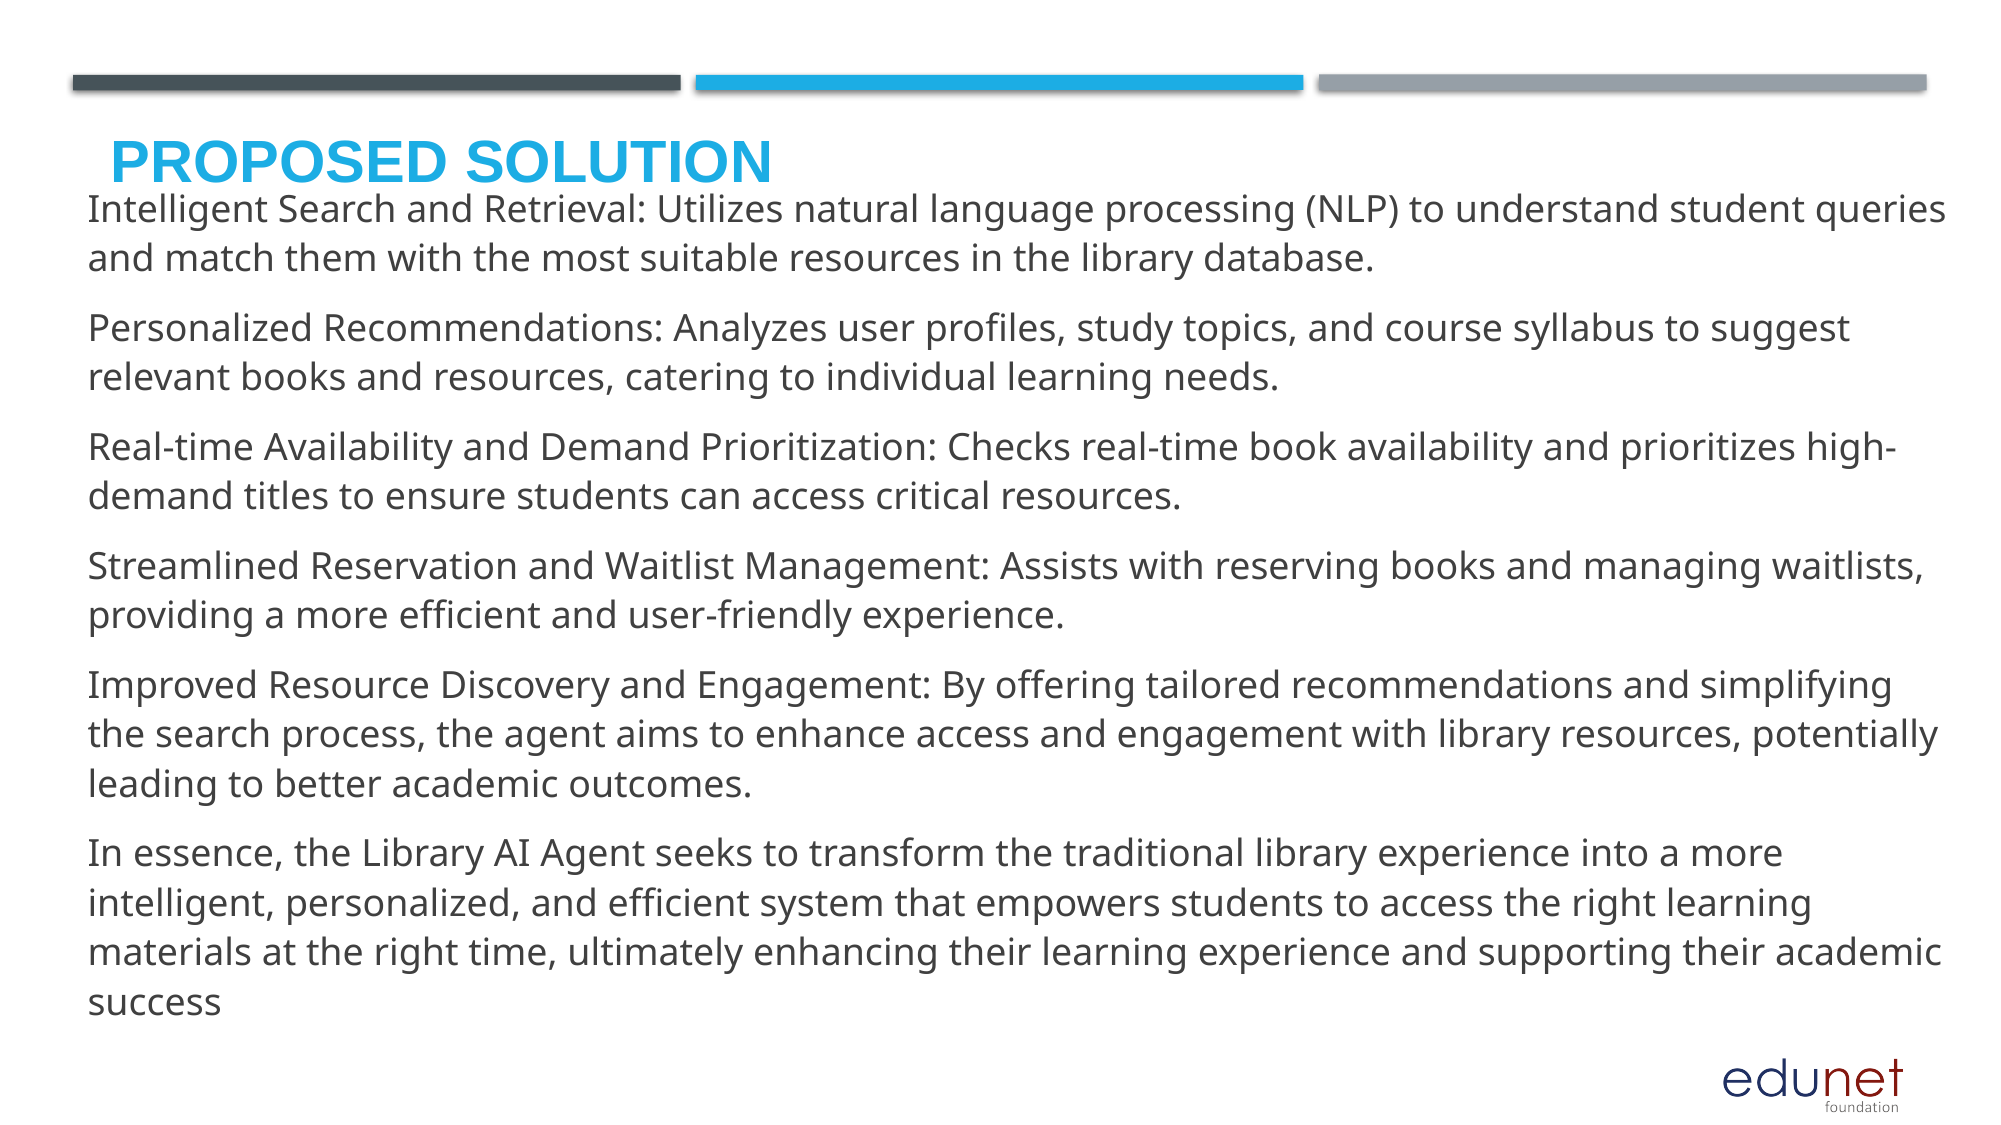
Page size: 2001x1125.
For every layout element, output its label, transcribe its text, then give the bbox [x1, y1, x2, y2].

title Proposed Solution [95, 115, 1905, 178]
list Intelligent Search and Retrieval: Utilizes natural language processing (NLP) to understand student queries and match them with the most suitable resources in the library database. Personalized Recommendations: Analyzes user profiles, study topics, and course syllabus to suggest relevant books and resources, catering to individual learning needs. Real-time Availability and Demand Prioritization: Checks real-time book availability and prioritizes high-demand titles to ensure students can access critical resources. Streamlined Reservation and Waitlist Management: Assists with reserving books and managing waitlists, providing a more efficient and user-friendly experience. Improved Resource Discovery and Engagement: By offering tailored recommendations and simplifying the search process, the agent aims to enhance access and engagement with library resources, potentially leading to better academic outcomes. In essence, the Library AI Agent seeks to transform the traditional library experience into a more intelligent, personalized, and efficient system that empowers students to access the right learning materials at the right time, ultimately enhancing their learning experience and supporting their academic success [72, 178, 1978, 1091]
picture [1719, 1091, 1905, 1116]
